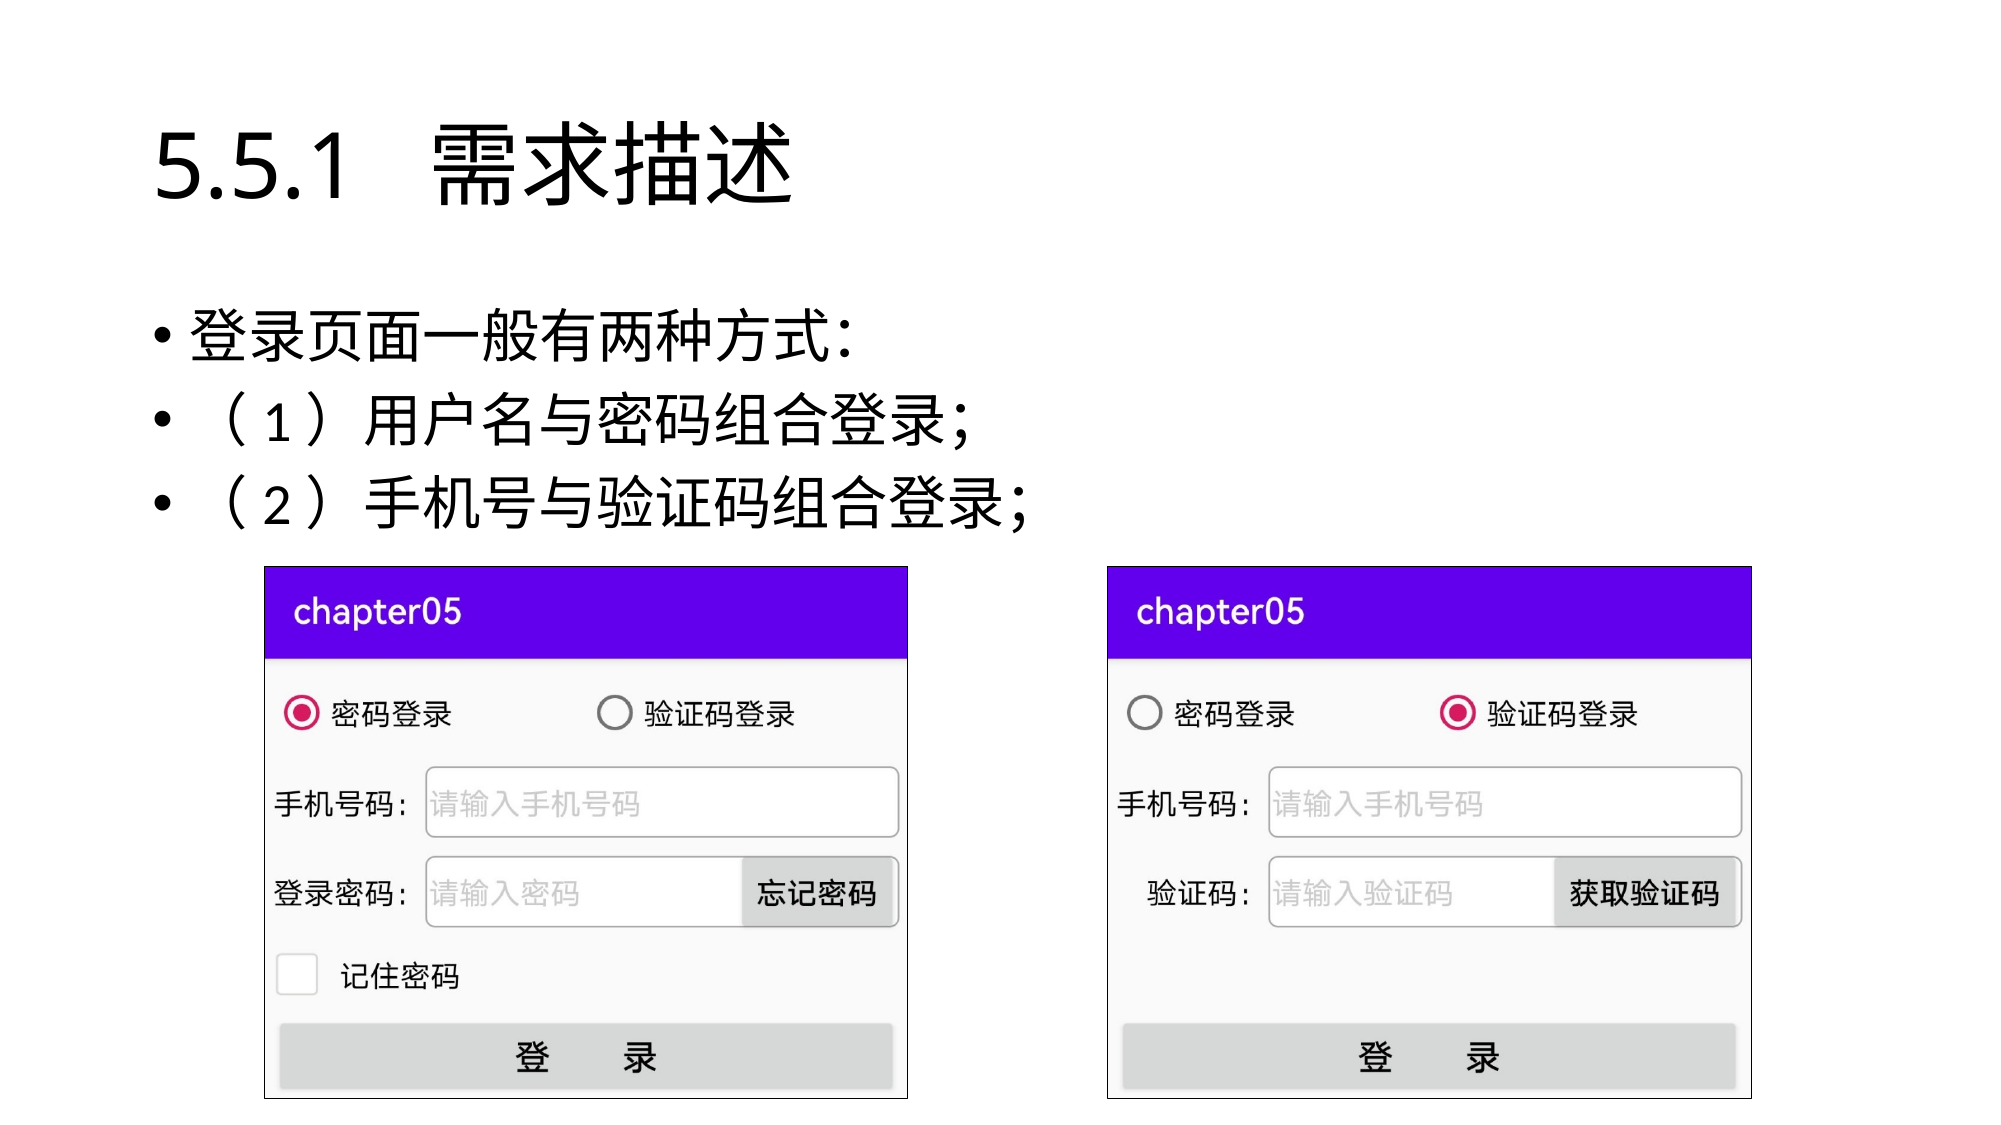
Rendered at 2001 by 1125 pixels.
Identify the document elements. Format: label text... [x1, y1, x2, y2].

list 登录页面一般有两种方式： （1）用户名与密码组合登录； （2）手机号与验证码组合登录； [137, 299, 1863, 1014]
title 5.5.1 需求描述 [137, 59, 1863, 278]
picture [1107, 566, 1751, 1099]
picture [264, 566, 908, 1099]
